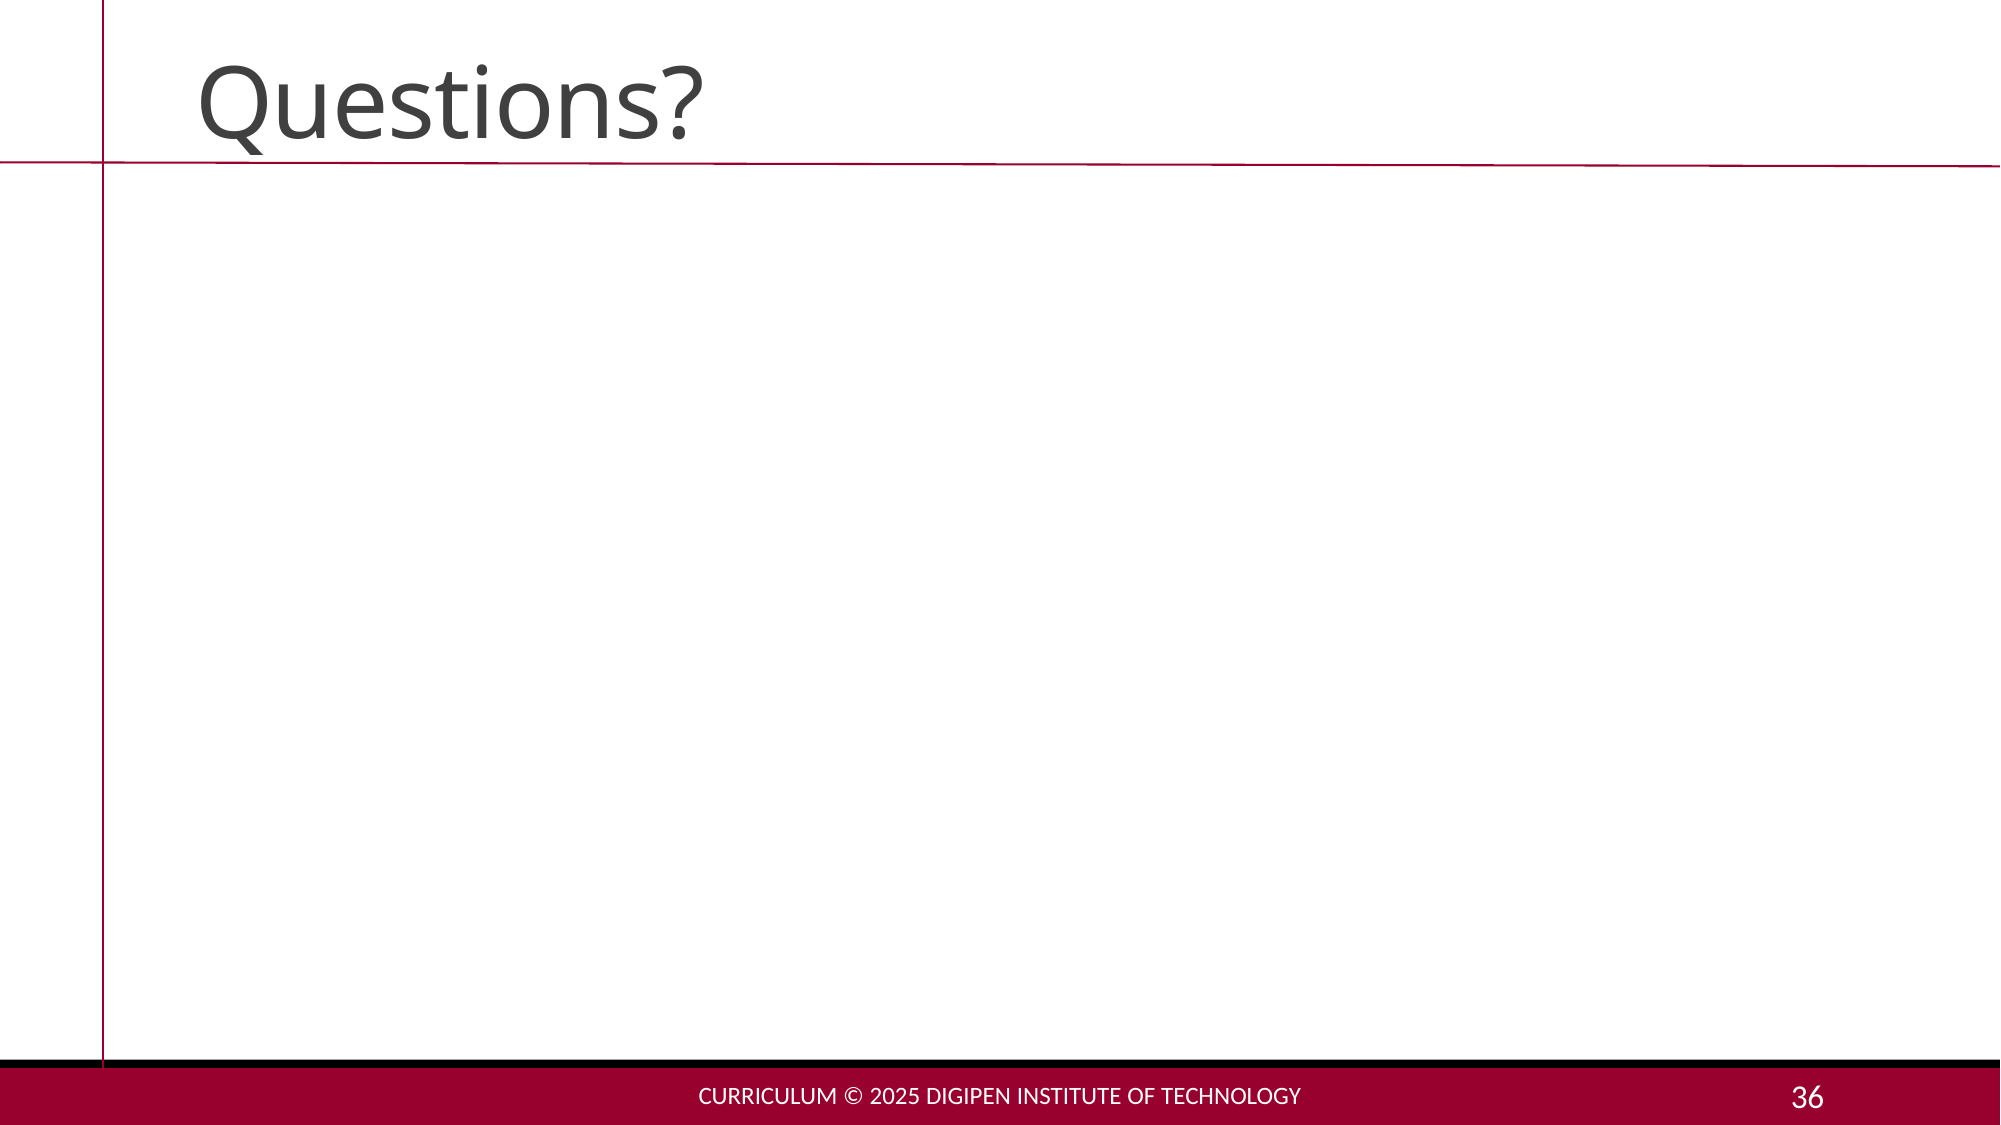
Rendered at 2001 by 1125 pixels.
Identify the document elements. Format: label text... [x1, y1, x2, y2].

title Questions? [180, 24, 1830, 167]
footer Curriculum © 2025 DigiPen Institute of Technology [604, 1064, 1396, 1125]
slide_number 36 [1624, 1064, 1840, 1125]
